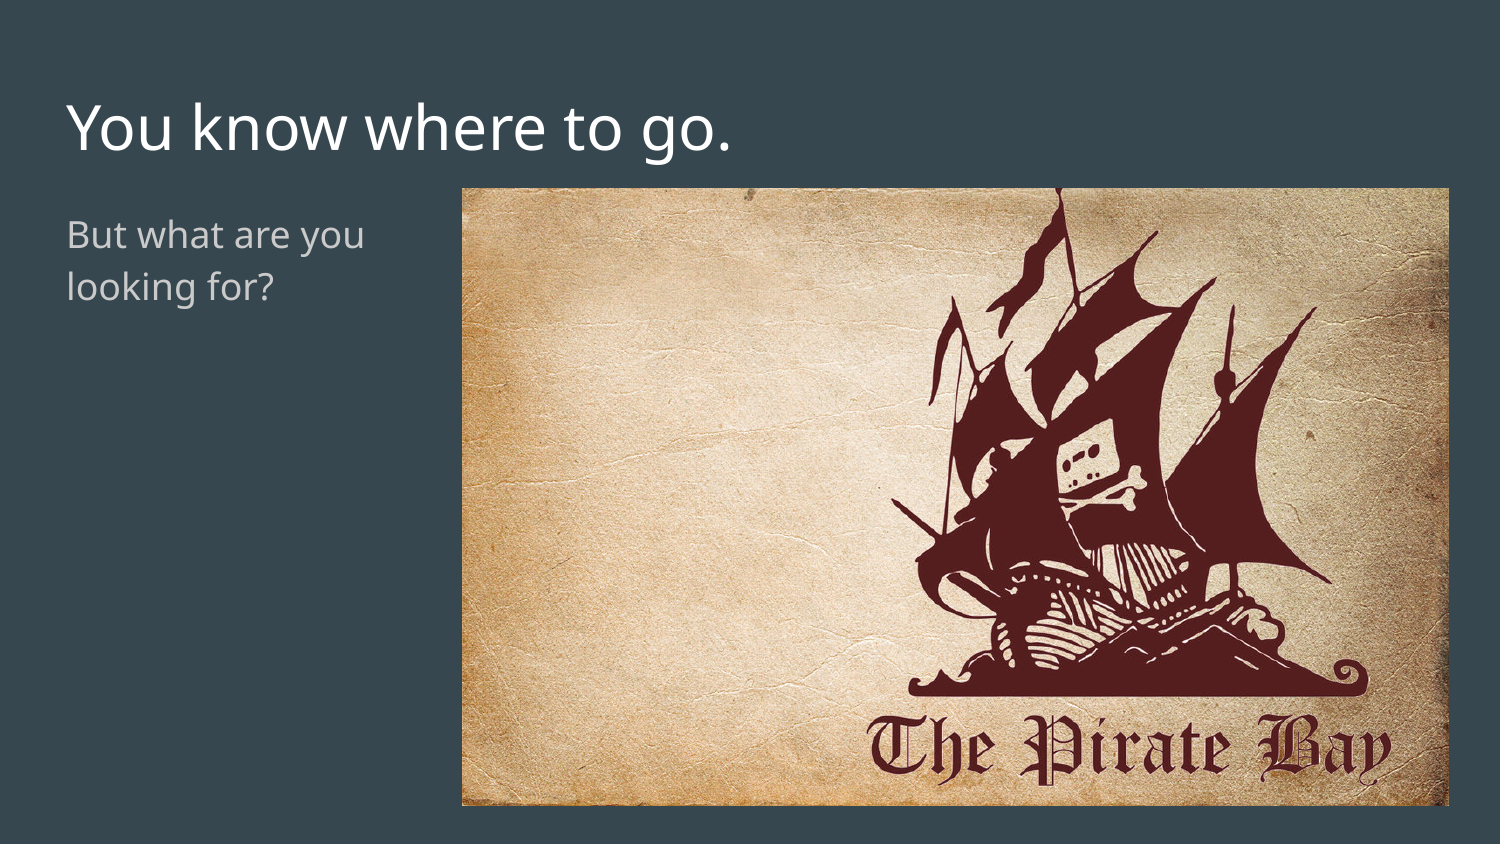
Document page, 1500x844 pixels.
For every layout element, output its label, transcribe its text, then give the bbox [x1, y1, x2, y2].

list But what are you looking for? [51, 189, 402, 748]
picture [462, 188, 1450, 806]
title You know where to go. [51, 72, 1449, 167]
